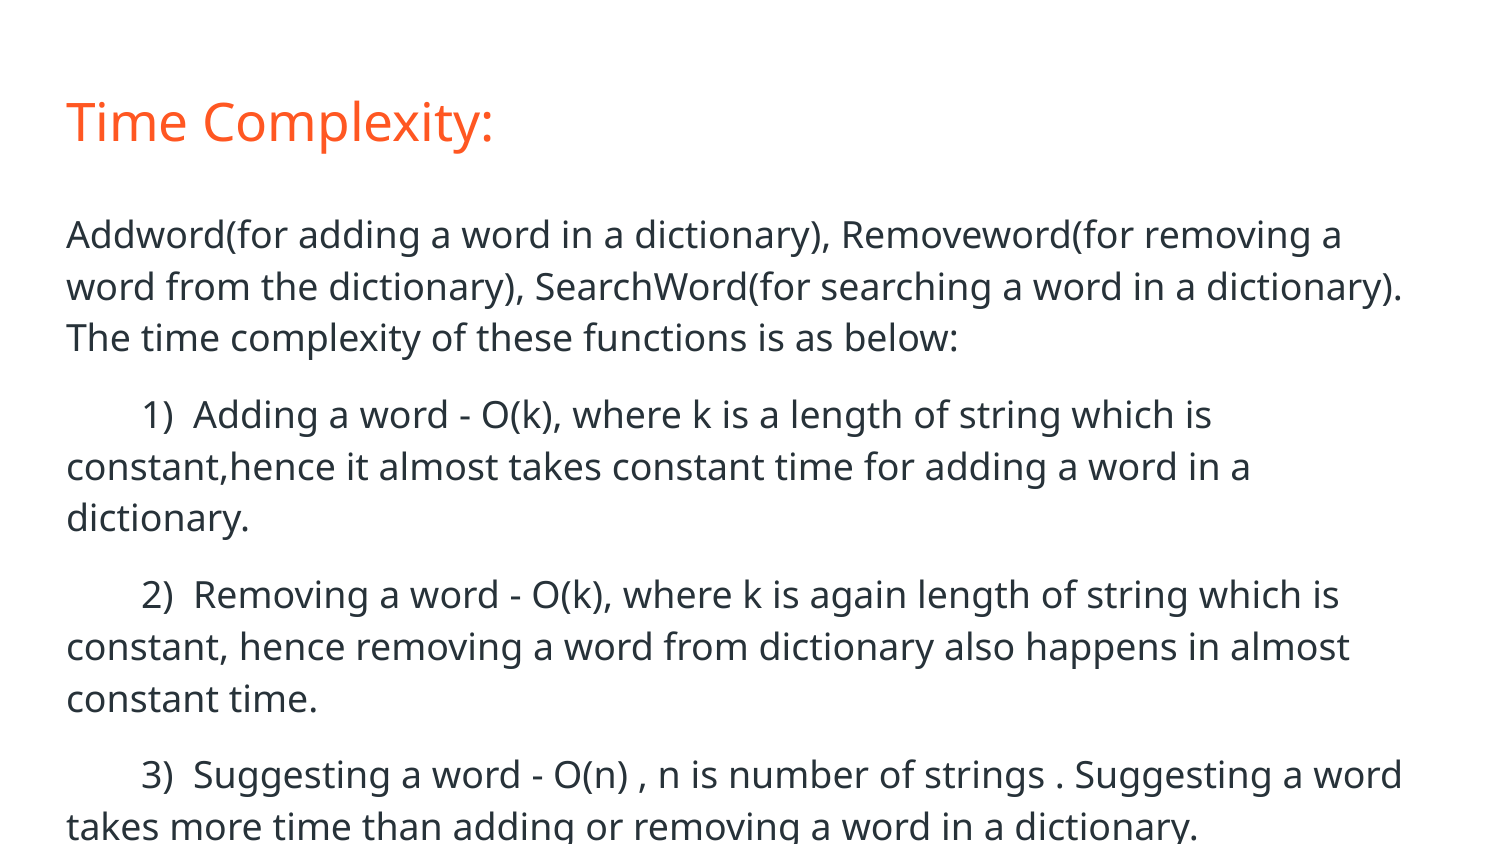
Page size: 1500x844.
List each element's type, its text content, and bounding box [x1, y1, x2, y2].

list Addword(for adding a word in a dictionary), Removeword(for removing a word from the dictionary), SearchWord(for searching a word in a dictionary). The time complexity of these functions is as below: 1) Adding a word - O(k), where k is a length of string which is constant,hence it almost takes constant time for adding a word in a dictionary. 2) Removing a word - O(k), where k is again length of string which is constant, hence removing a word from dictionary also happens in almost constant time. 3) Suggesting a word - O(n) , n is number of strings . Suggesting a word takes more time than adding or removing a word in a dictionary. [51, 189, 1449, 750]
title Time Complexity: [51, 72, 1449, 167]
